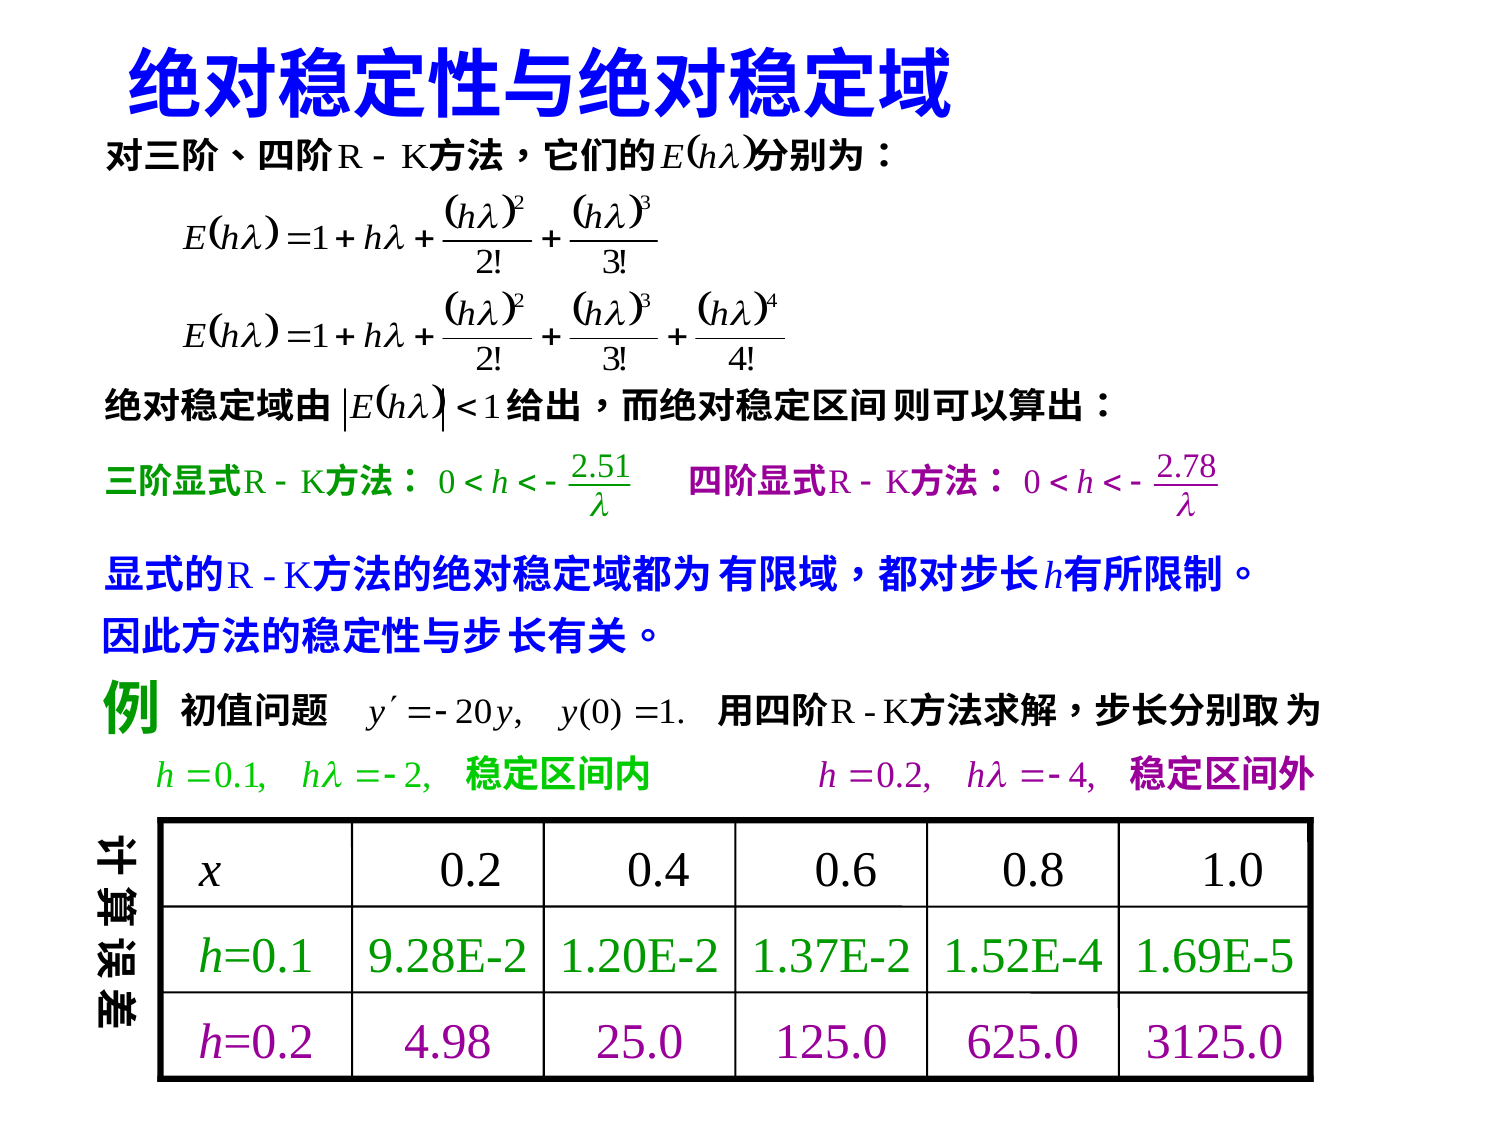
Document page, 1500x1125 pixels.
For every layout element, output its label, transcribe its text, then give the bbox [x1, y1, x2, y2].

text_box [87, 649, 1326, 804]
title 绝对稳定性与绝对稳定域 [112, 0, 1388, 163]
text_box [99, 549, 1251, 648]
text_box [70, 820, 1329, 1079]
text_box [99, 444, 1226, 526]
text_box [99, 132, 1107, 438]
